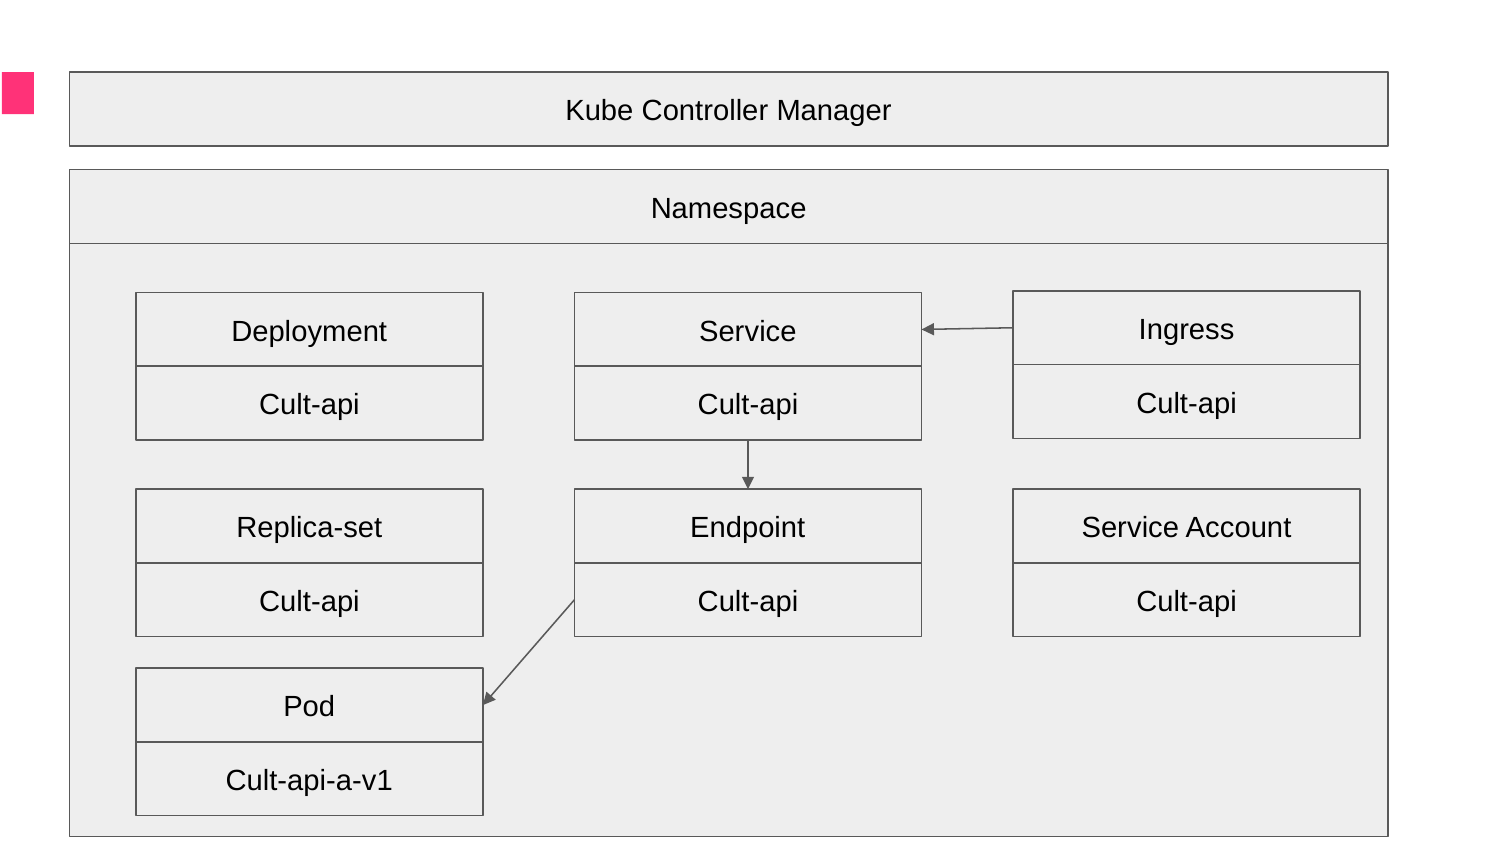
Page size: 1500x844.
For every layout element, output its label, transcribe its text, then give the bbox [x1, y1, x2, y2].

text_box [482, 599, 575, 706]
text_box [1012, 290, 1361, 439]
text_box [69, 243, 1388, 837]
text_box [574, 292, 922, 441]
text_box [135, 667, 484, 816]
text_box Namespace [69, 169, 1388, 243]
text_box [574, 488, 922, 637]
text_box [135, 488, 484, 637]
text_box Kube Controller Manager [69, 72, 1388, 146]
text_box [1, 72, 34, 115]
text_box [1012, 488, 1361, 637]
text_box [135, 292, 484, 441]
